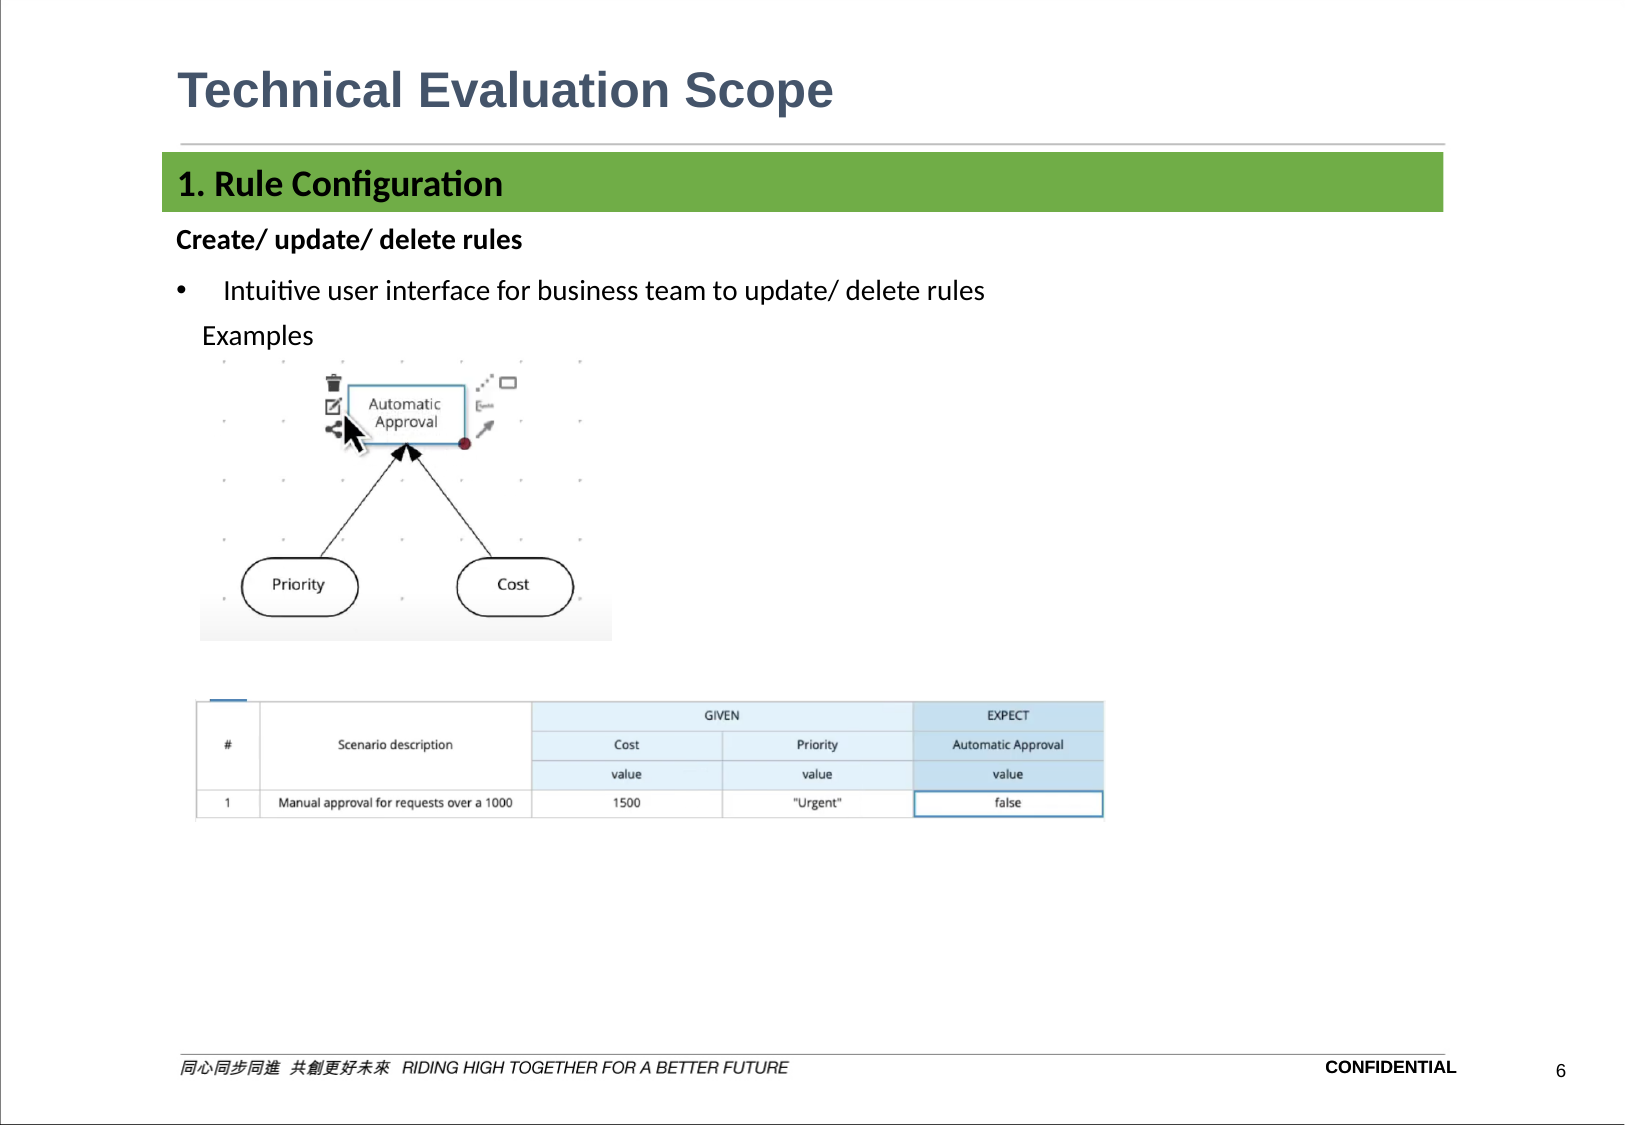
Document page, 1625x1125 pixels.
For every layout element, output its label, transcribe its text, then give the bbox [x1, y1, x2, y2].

text_box CONFIDENTIAL [997, 1036, 1472, 1097]
title Technical Evaluation Scope [162, 45, 1575, 138]
text_box Create/ update/ delete rules [161, 213, 1012, 264]
picture [0, 0, 1625, 1125]
text_box Examples [187, 308, 362, 359]
text_box 1. Rule Configuration [162, 152, 1444, 212]
text_box Intuitive user interface for business team to update/ delete rules [161, 264, 1012, 314]
